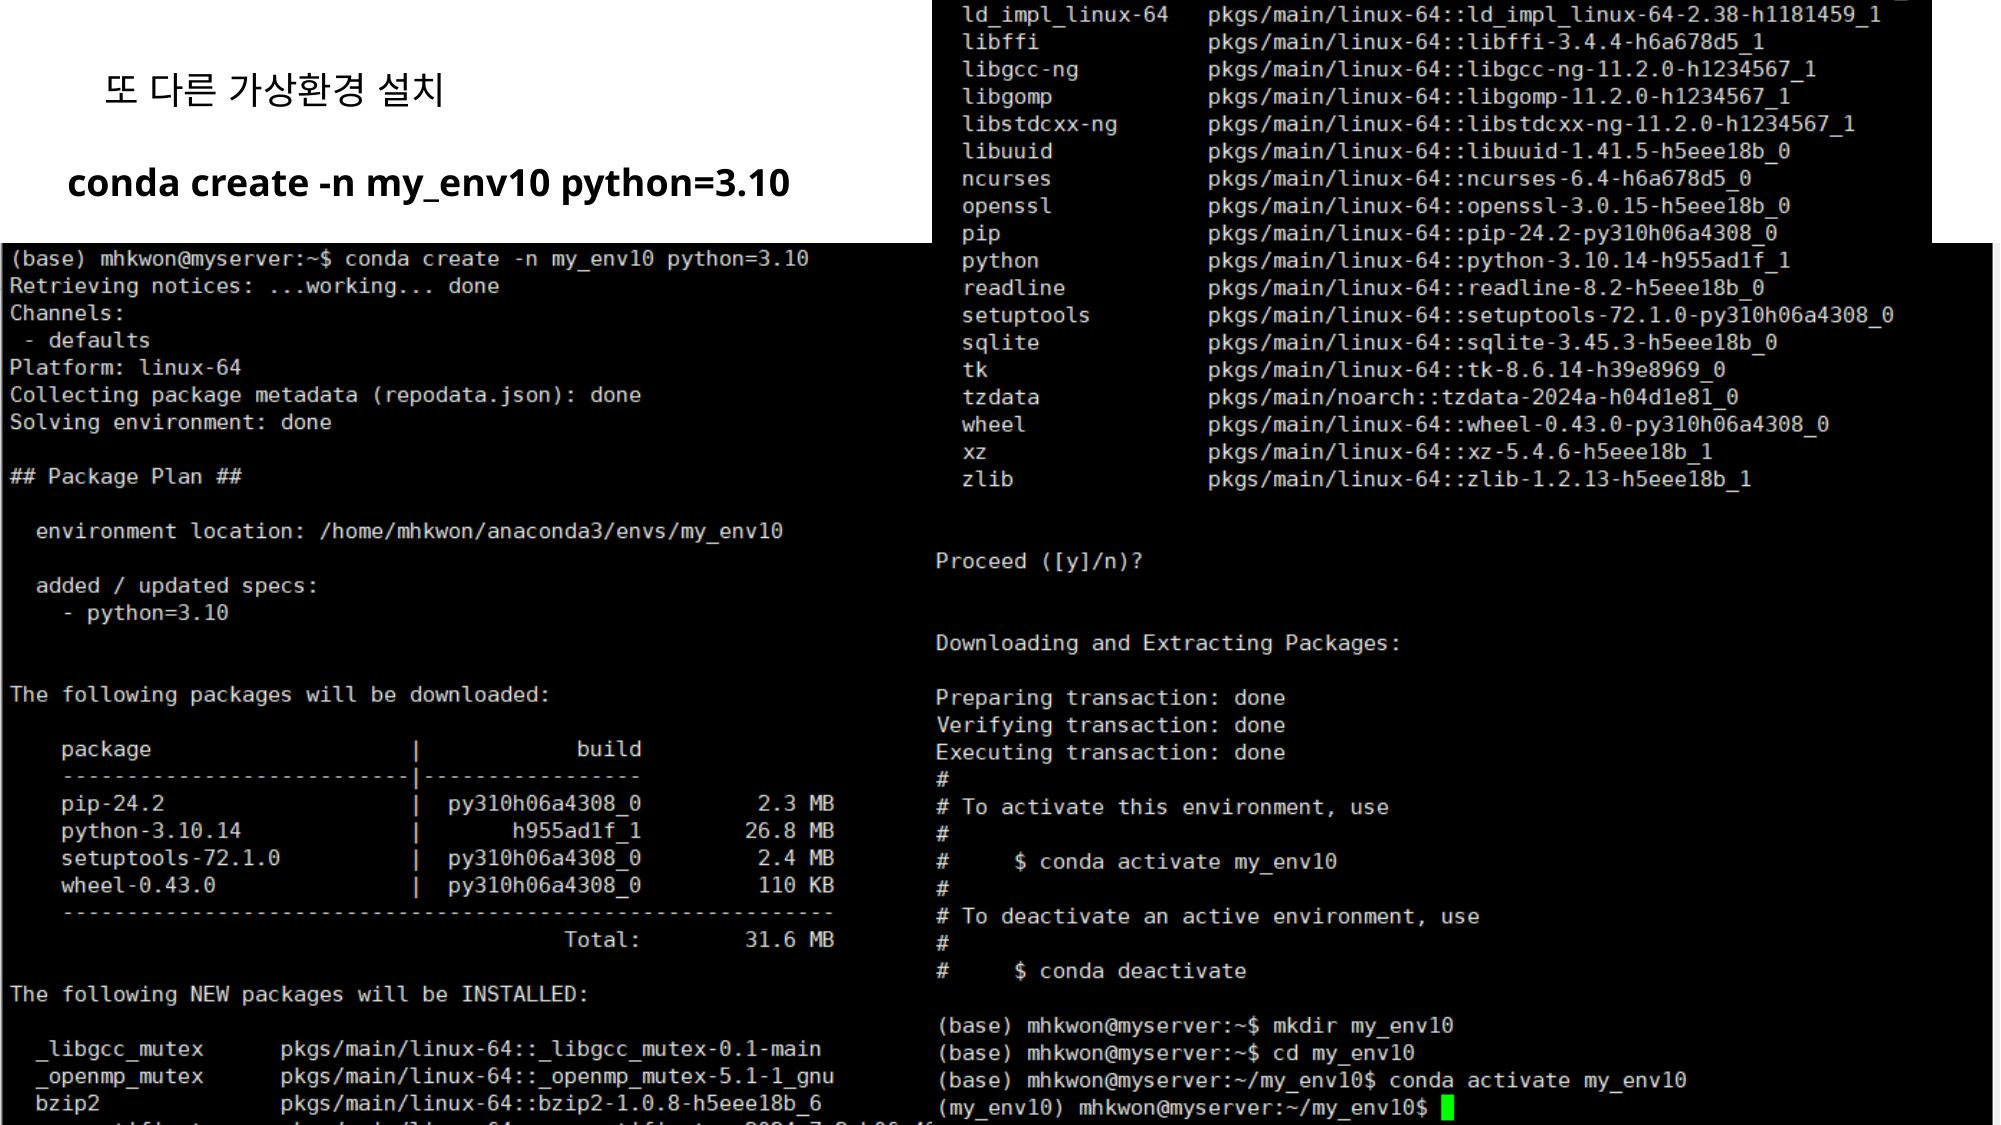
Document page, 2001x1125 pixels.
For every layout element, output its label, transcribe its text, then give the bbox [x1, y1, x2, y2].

text_box 또 다른 가상환경 설치 [89, 59, 473, 120]
text_box conda create -n my_env10 python=3.10 [52, 151, 932, 212]
picture [0, 0, 2000, 1125]
